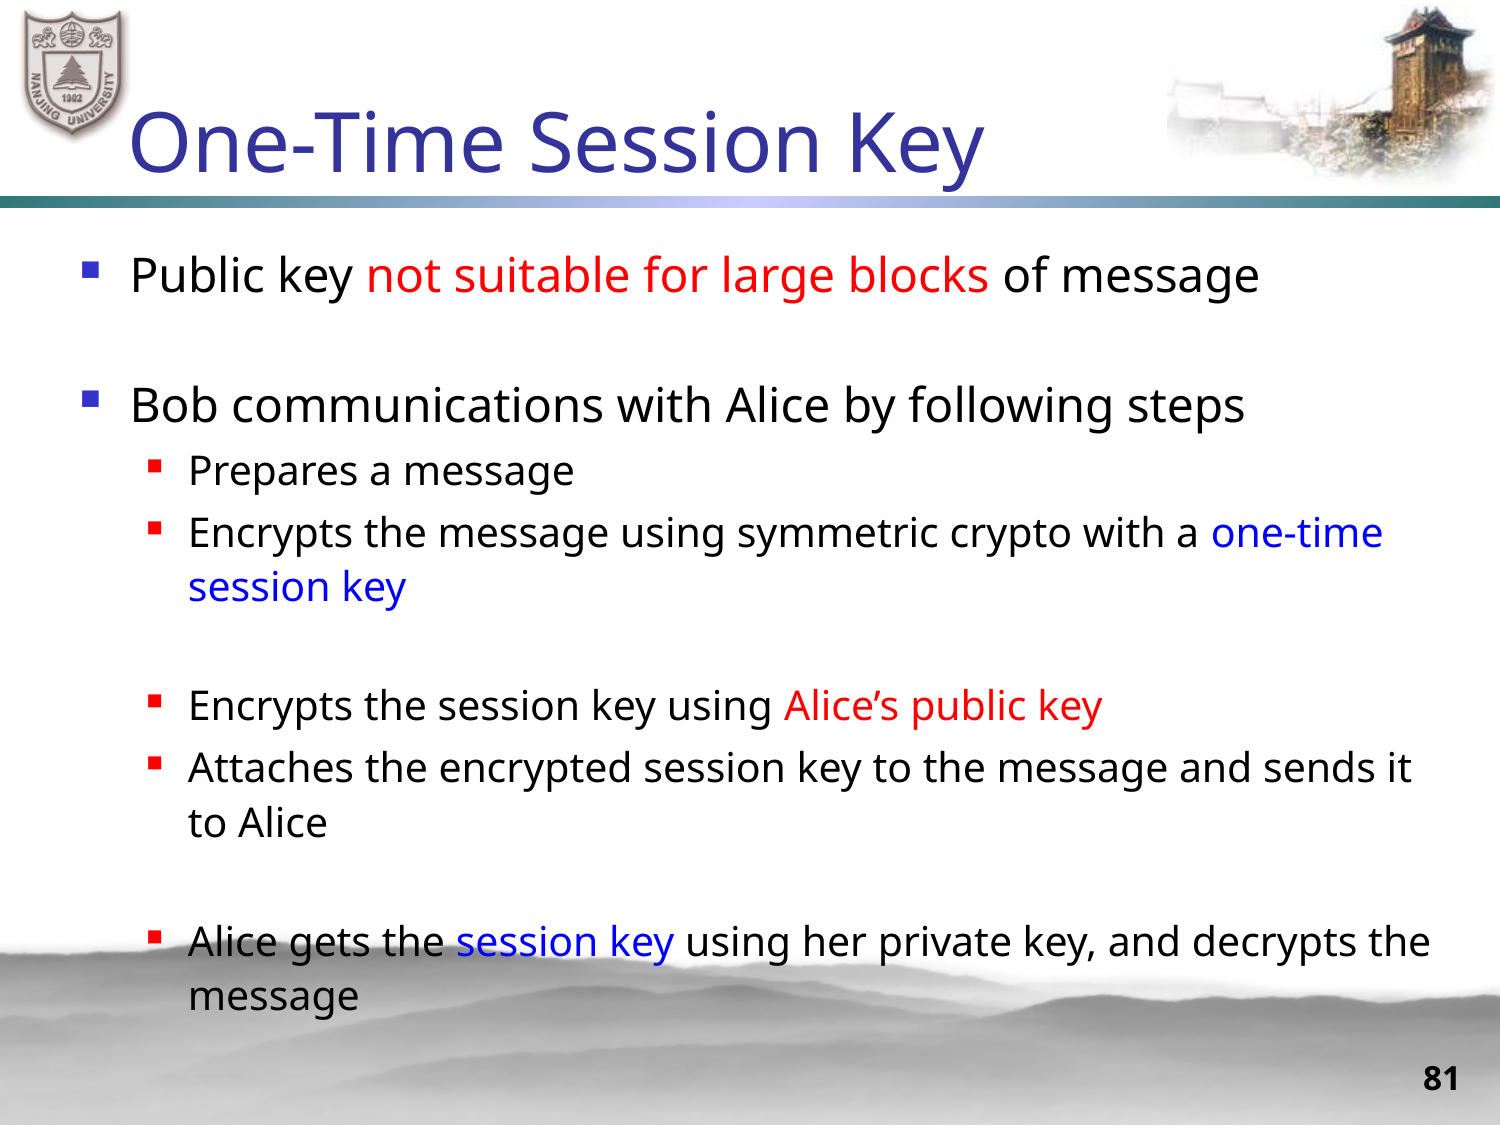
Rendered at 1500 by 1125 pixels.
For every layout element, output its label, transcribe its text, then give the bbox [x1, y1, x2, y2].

slide_number 81 [1163, 1034, 1477, 1111]
picture [0, 0, 144, 144]
picture [0, 928, 1500, 1125]
list Public key not suitable for large blocks of message Bob communications with Alice by following steps Prepares a message Encrypts the message using symmetric crypto with a one-time session key Encrypts the session key using Alice’s public key Attaches the encrypted session key to the message and sends it to Alice Alice gets the session key using her private key, and decrypts the message [64, 231, 1471, 1036]
picture [1167, 4, 1495, 54]
title One-Time Session Key [111, 54, 1500, 197]
